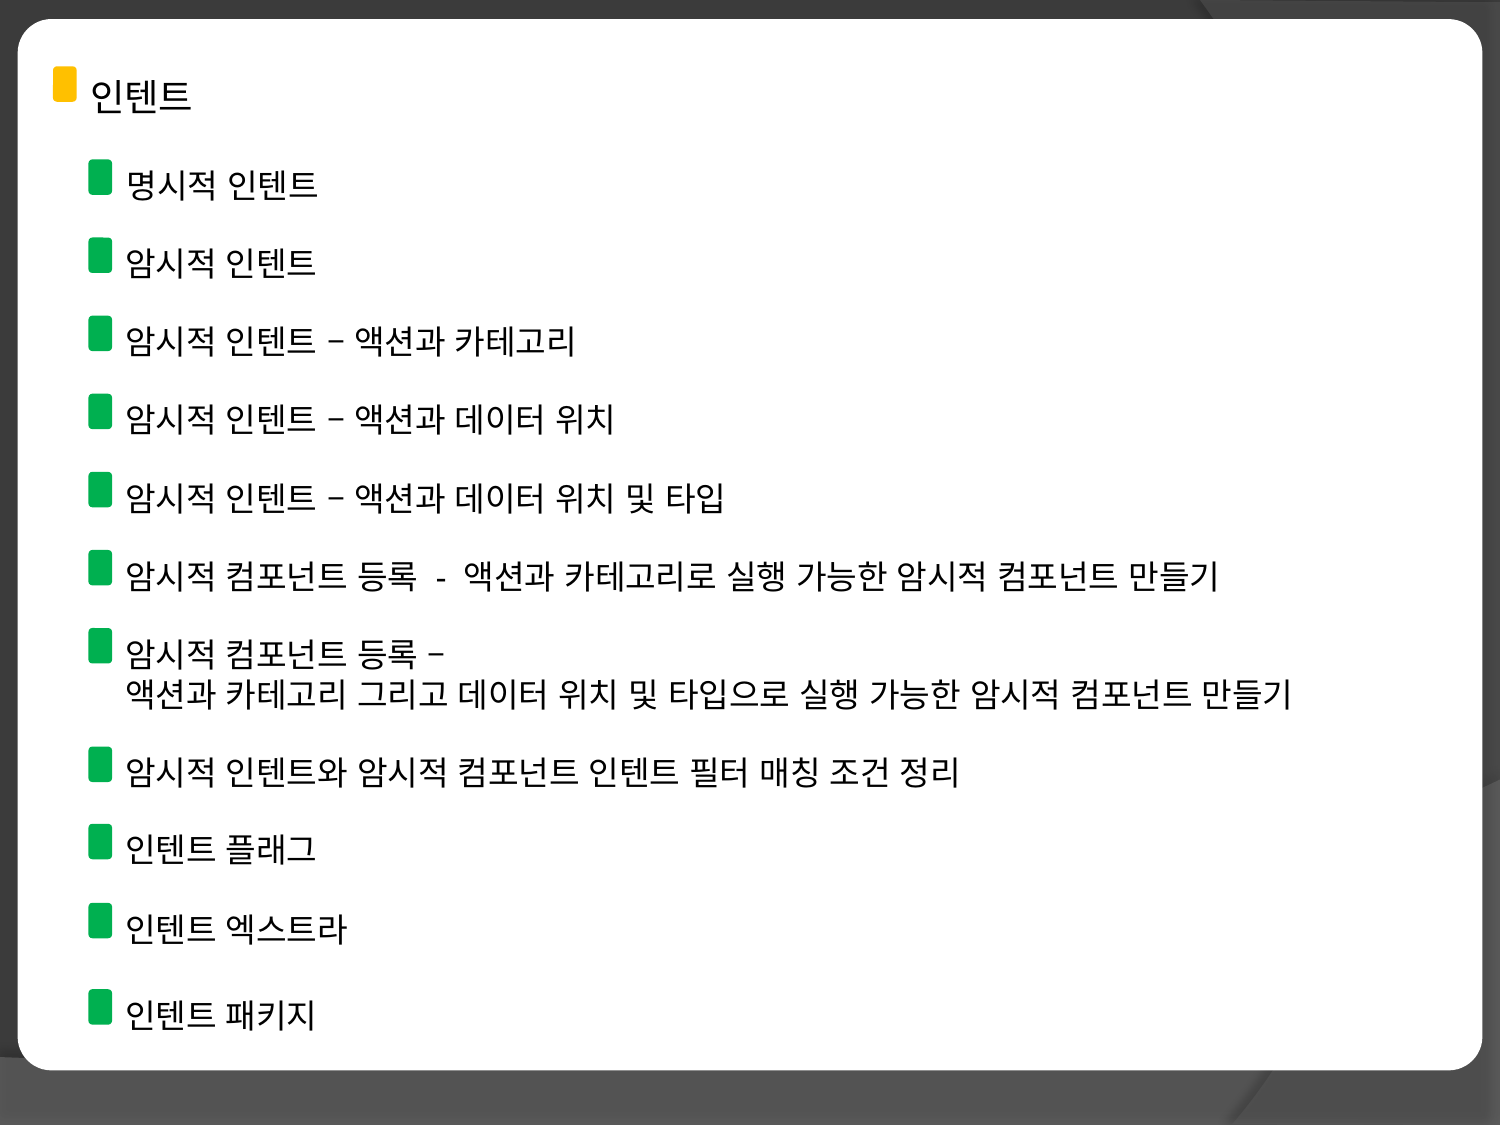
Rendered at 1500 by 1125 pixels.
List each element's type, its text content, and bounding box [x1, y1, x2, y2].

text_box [88, 744, 1375, 801]
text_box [88, 548, 1375, 605]
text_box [88, 901, 1375, 958]
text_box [88, 987, 1375, 1044]
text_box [88, 470, 1375, 527]
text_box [88, 235, 1375, 292]
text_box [88, 822, 1375, 879]
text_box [88, 157, 1389, 214]
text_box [88, 313, 1375, 370]
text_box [88, 391, 1375, 448]
text_box [51, 64, 79, 104]
text_box 인텐트 [75, 66, 808, 127]
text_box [88, 626, 1483, 723]
